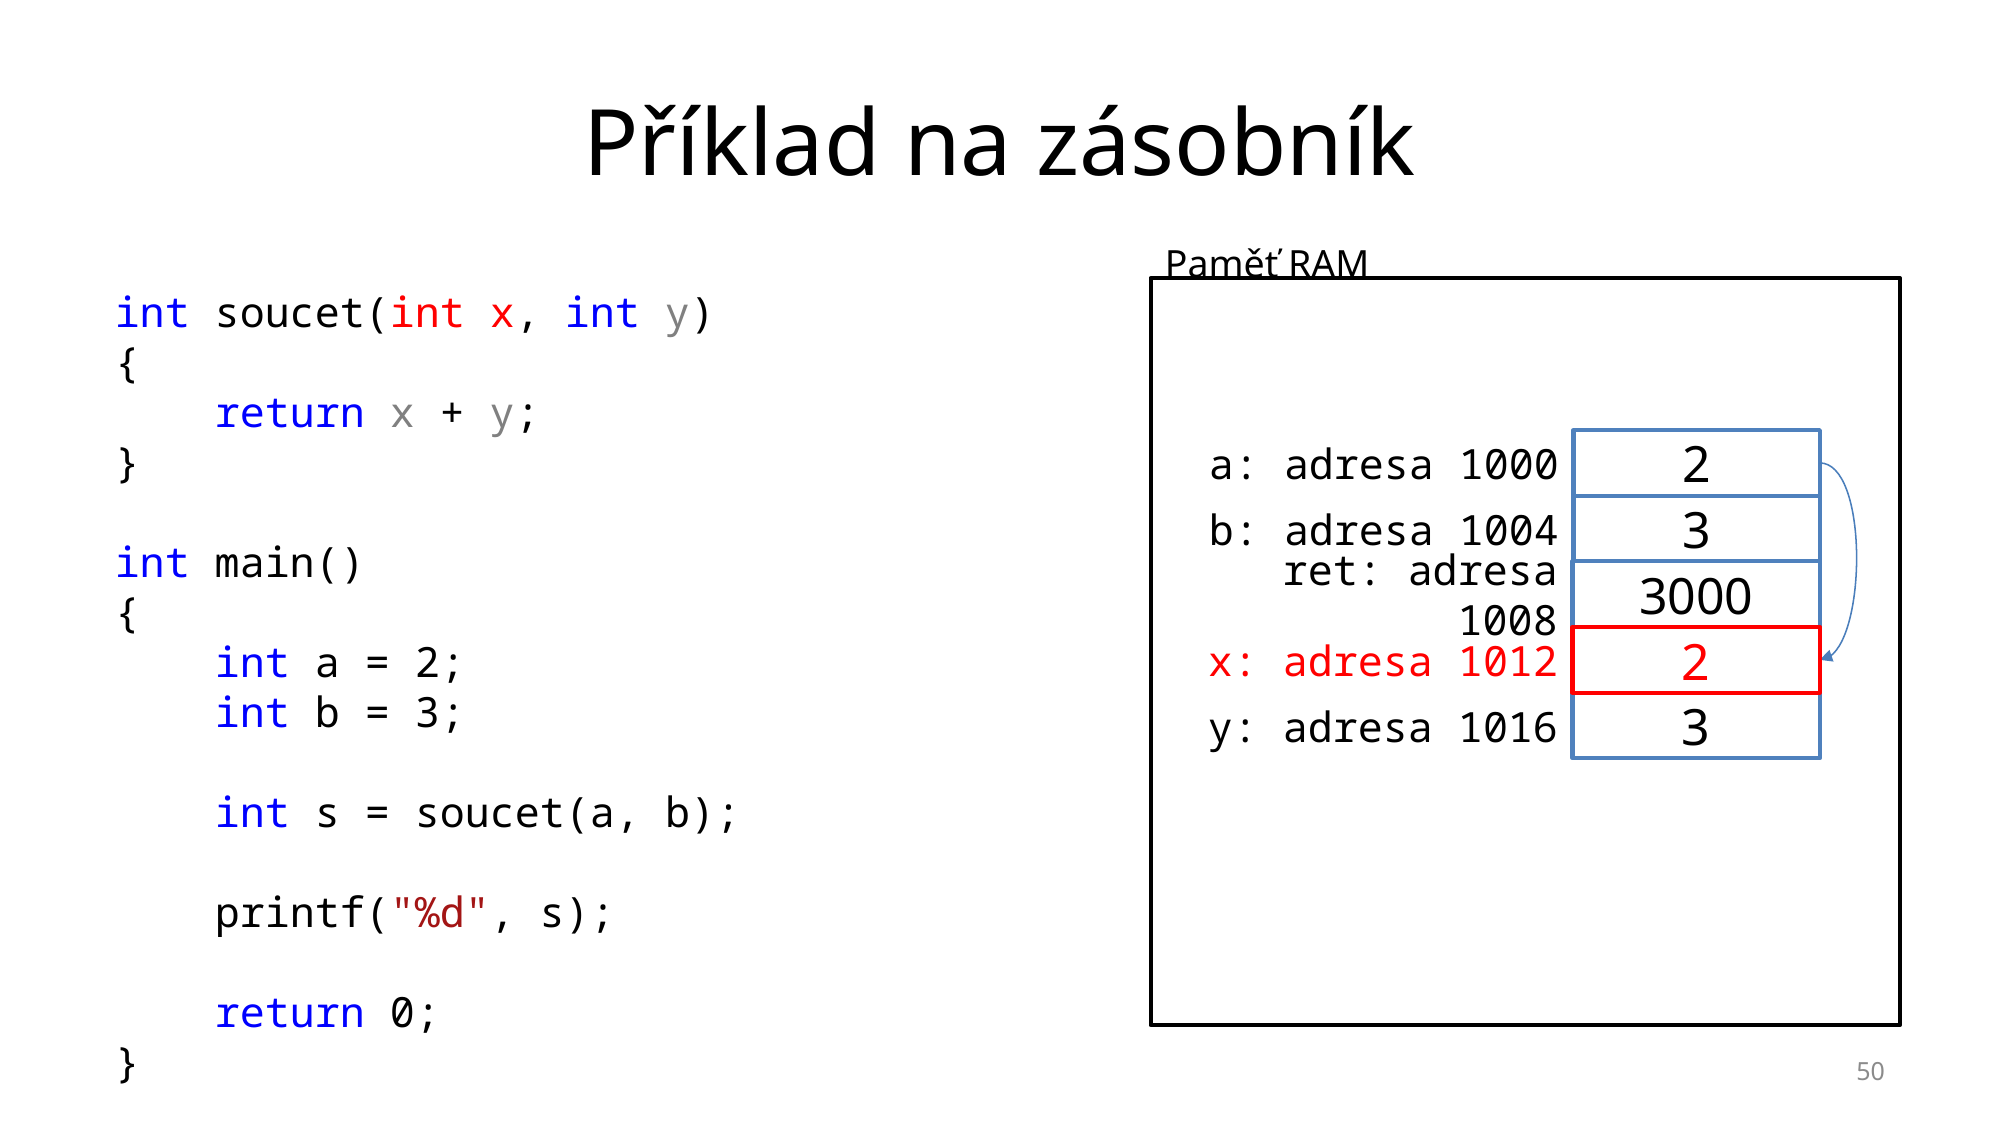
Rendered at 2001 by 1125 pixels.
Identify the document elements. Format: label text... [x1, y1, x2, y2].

text_box int soucet(int x, int y) { return x + y; } int main() { int a = 2; int b = 3; int s = soucet(a, b); printf("%d", s); return 0; } [99, 277, 1100, 1093]
title Příklad na zásobník [99, 45, 1900, 233]
text_box ret: adresa 1008 [1150, 536, 1573, 652]
text_box y: adresa 1016 [1187, 693, 1573, 758]
text_box Paměť RAM [1150, 232, 1429, 293]
text_box 3 [1571, 494, 1814, 559]
text_box 2 [1571, 428, 1822, 494]
text_box a: adresa 1000 [1186, 430, 1574, 496]
text_box 3000 [1573, 559, 1814, 625]
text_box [1819, 462, 1823, 660]
text_box b: adresa 1004 [1186, 496, 1574, 559]
text_box 3 [1570, 695, 1822, 760]
text_box x: adresa 1012 [1186, 652, 1570, 693]
text_box 2 [1570, 625, 1822, 695]
text_box [1149, 276, 1902, 1027]
slide_number 50 [1433, 1042, 1900, 1103]
